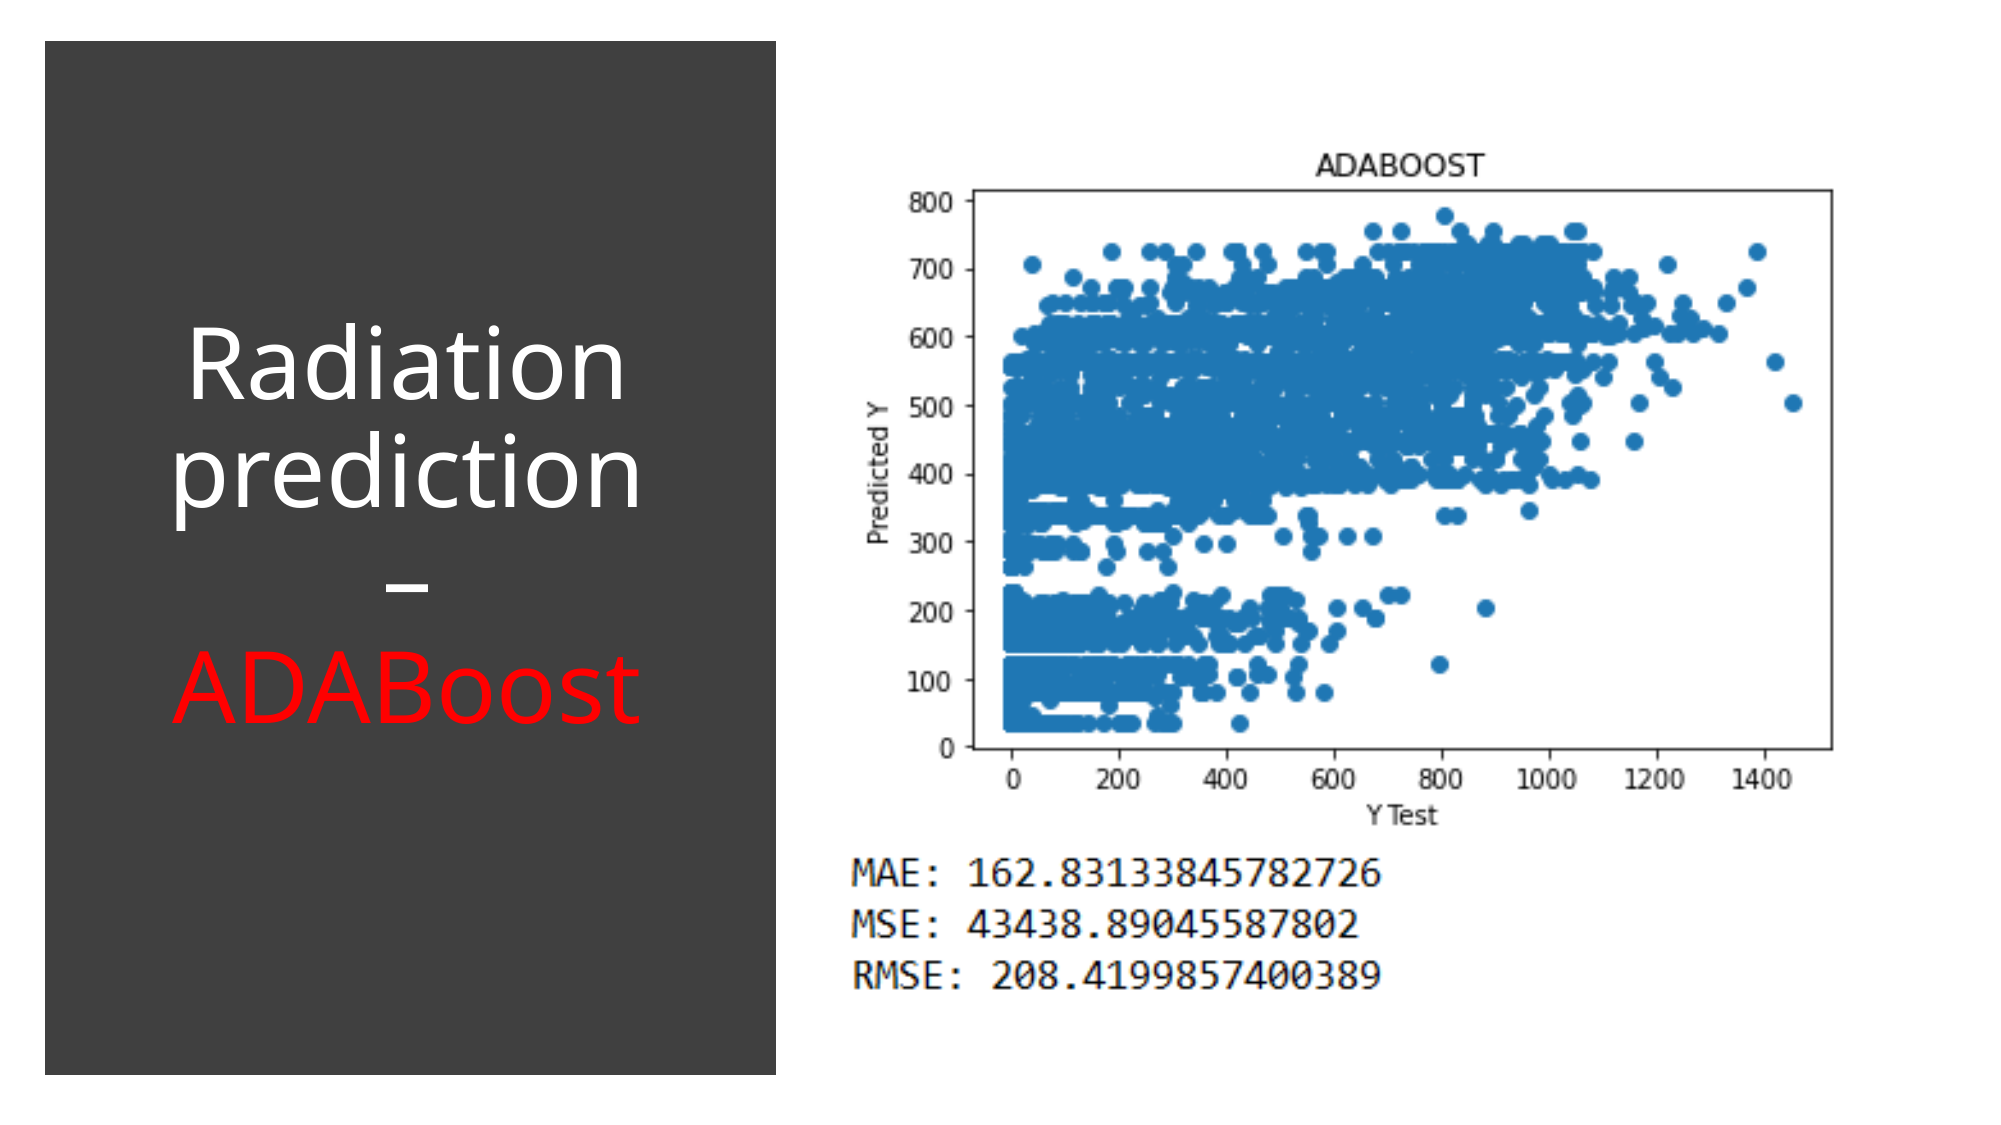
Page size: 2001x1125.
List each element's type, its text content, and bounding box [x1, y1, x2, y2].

title Radiation prediction – ADABoost [121, 121, 693, 936]
picture [845, 126, 1921, 1000]
text_box [54, 50, 767, 1066]
